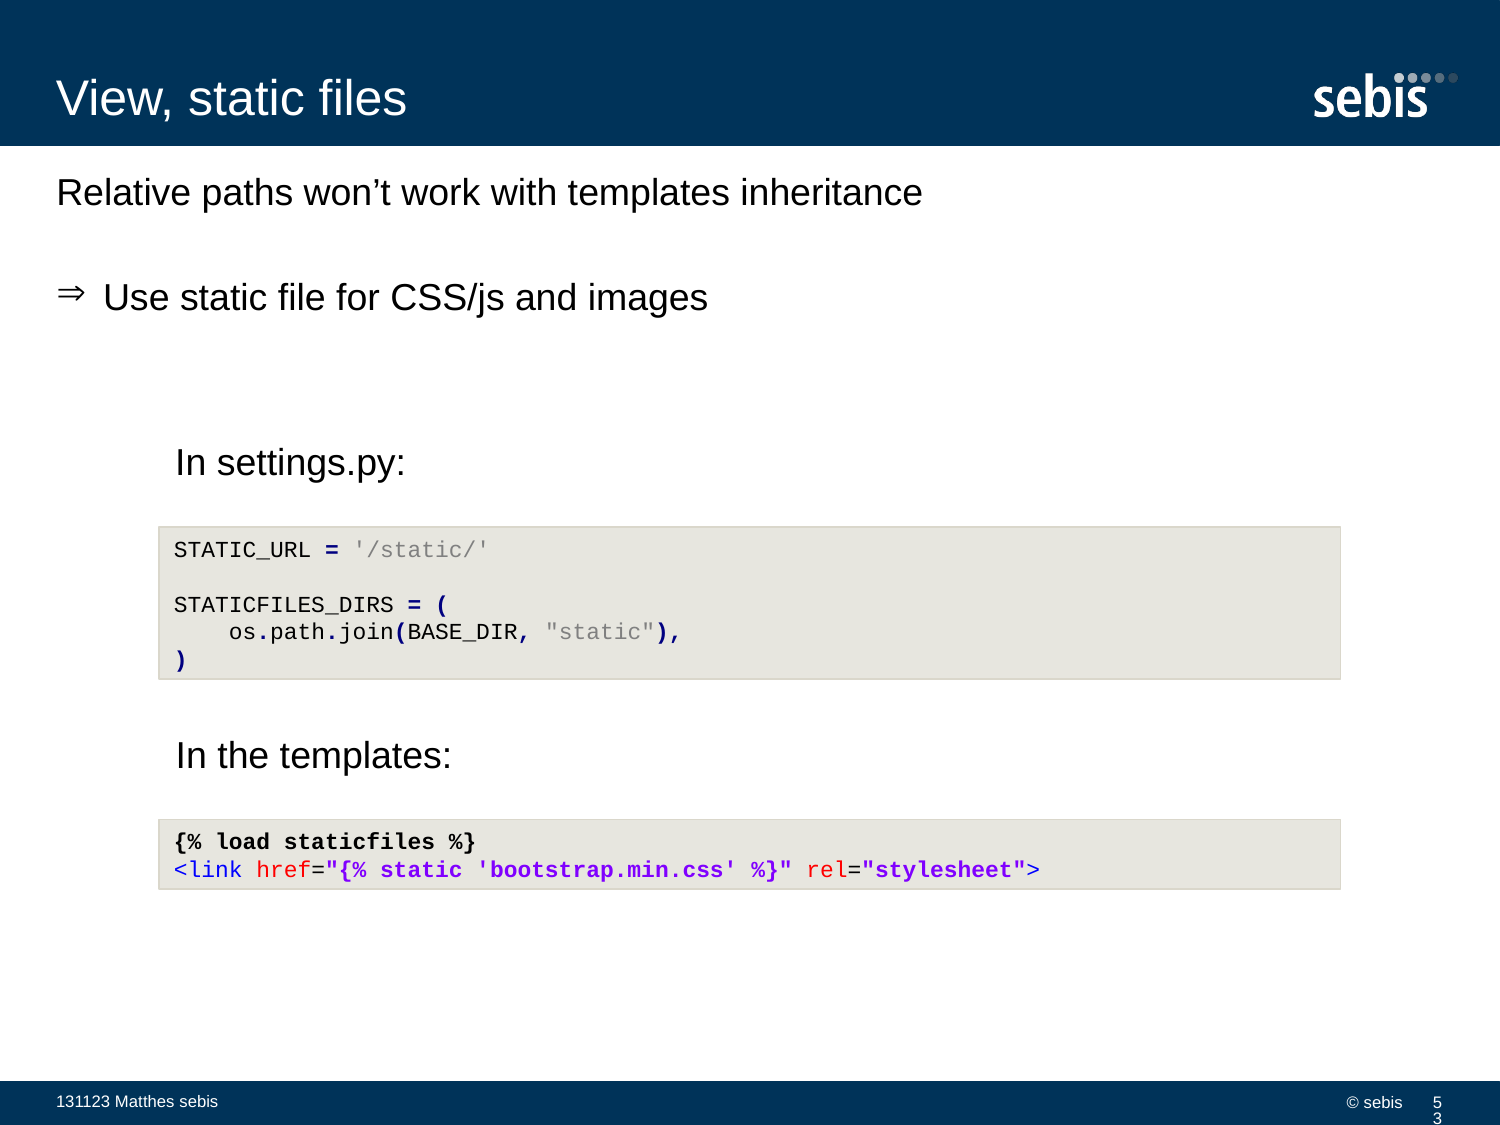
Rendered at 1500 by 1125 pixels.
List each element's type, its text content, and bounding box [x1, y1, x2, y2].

footer 131123 Matthes sebis [40, 1077, 751, 1125]
list Relative paths won’t work with templates inheritance Use static file for CSS/js and images [40, 160, 1460, 1048]
slide_number 53 [1417, 1077, 1460, 1125]
text_box STATIC_URL = '/static/' STATICFILES_DIRS = ( os.path.join(BASE_DIR, "static"), ) [158, 526, 1341, 680]
text_box {% load staticfiles %} <link href="{% static 'bootstrap.min.css' %}" rel="stylesheet"> [158, 819, 1341, 890]
text_box In the templates: [160, 723, 468, 784]
text_box In settings.py: [160, 430, 422, 491]
title View, static files [40, 6, 1278, 126]
slide_number © sebis [1154, 1077, 1417, 1125]
